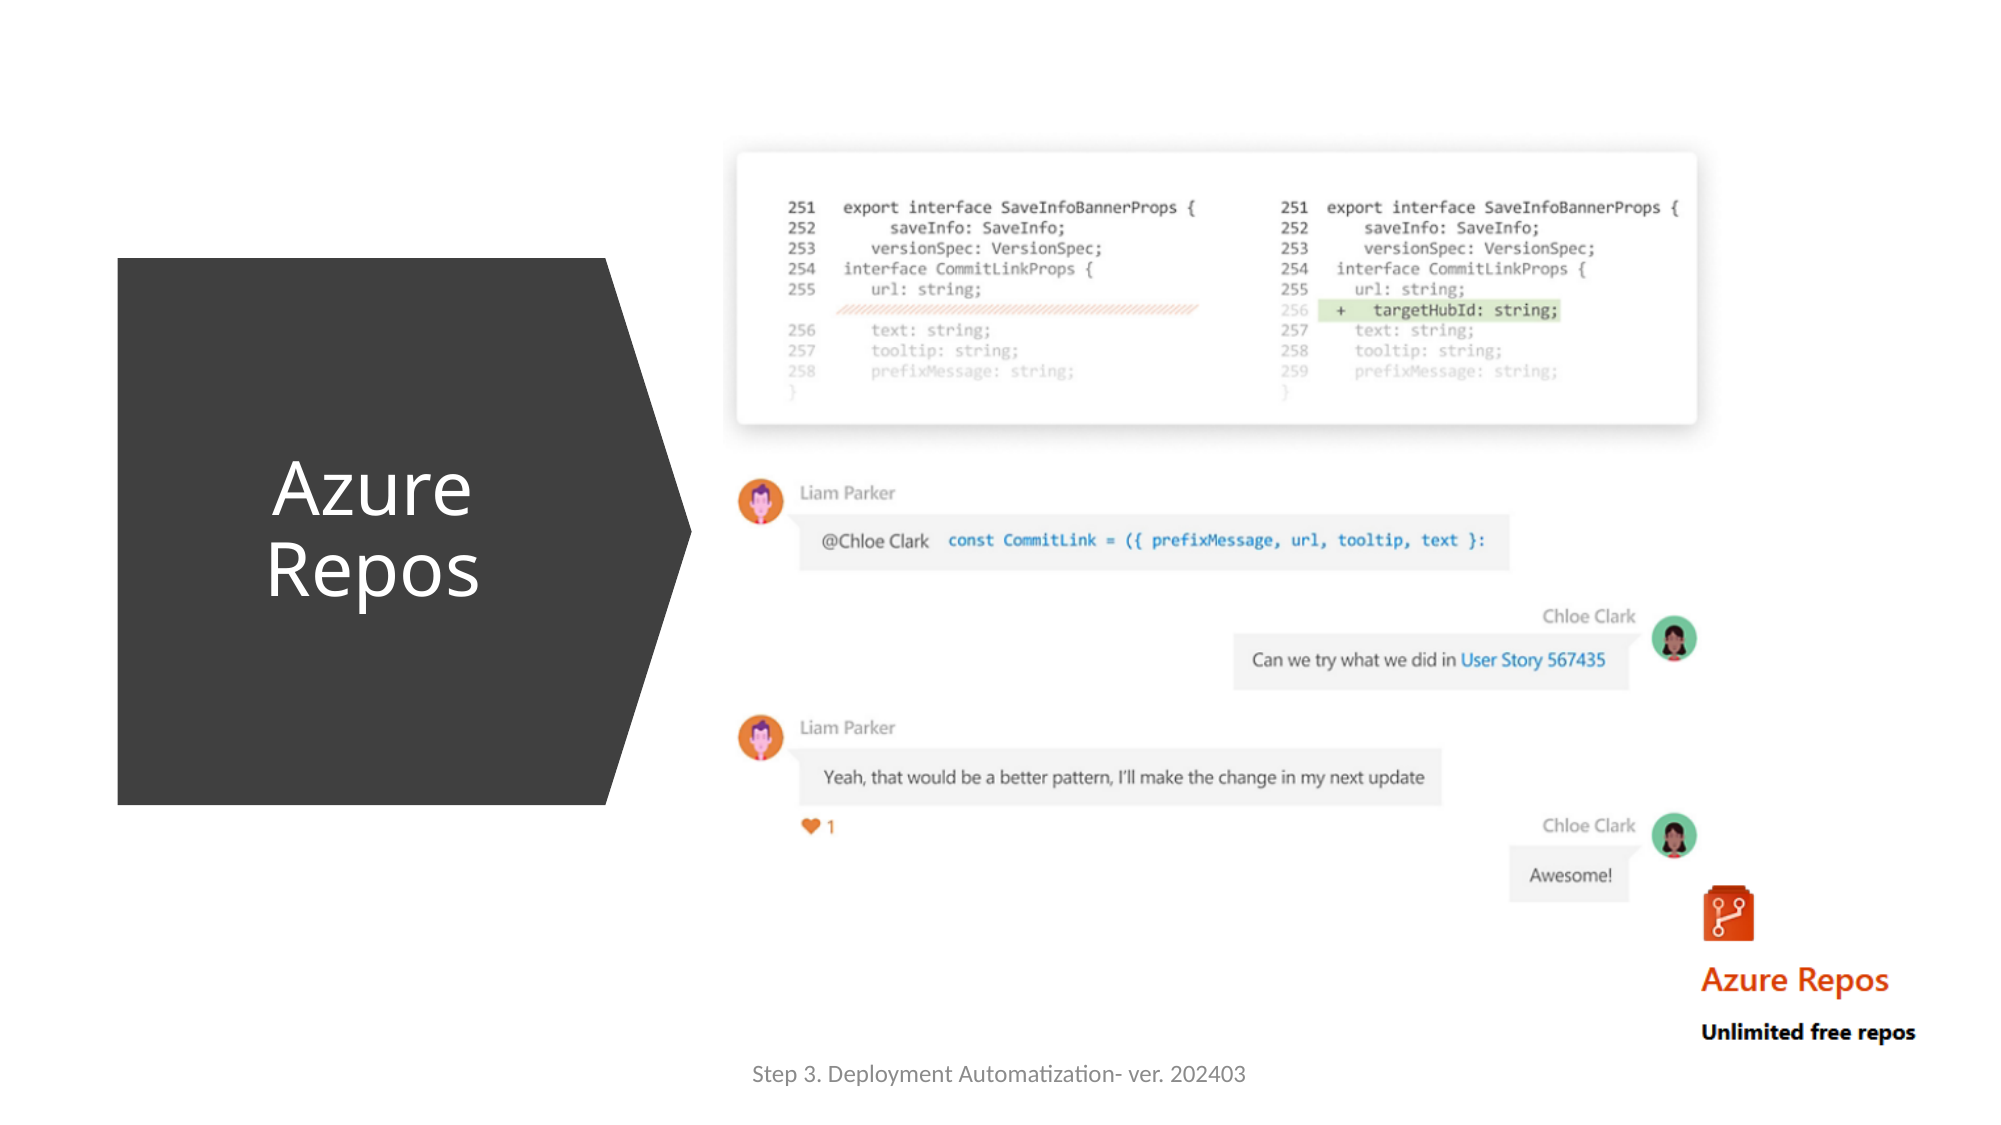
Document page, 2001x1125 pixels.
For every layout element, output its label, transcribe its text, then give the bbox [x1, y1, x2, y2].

picture [723, 129, 1937, 1051]
text_box [116, 257, 693, 807]
footer Step 3. Deployment Automatization- ver. 202403 [662, 1042, 1338, 1103]
title Azure Repos [145, 322, 600, 741]
